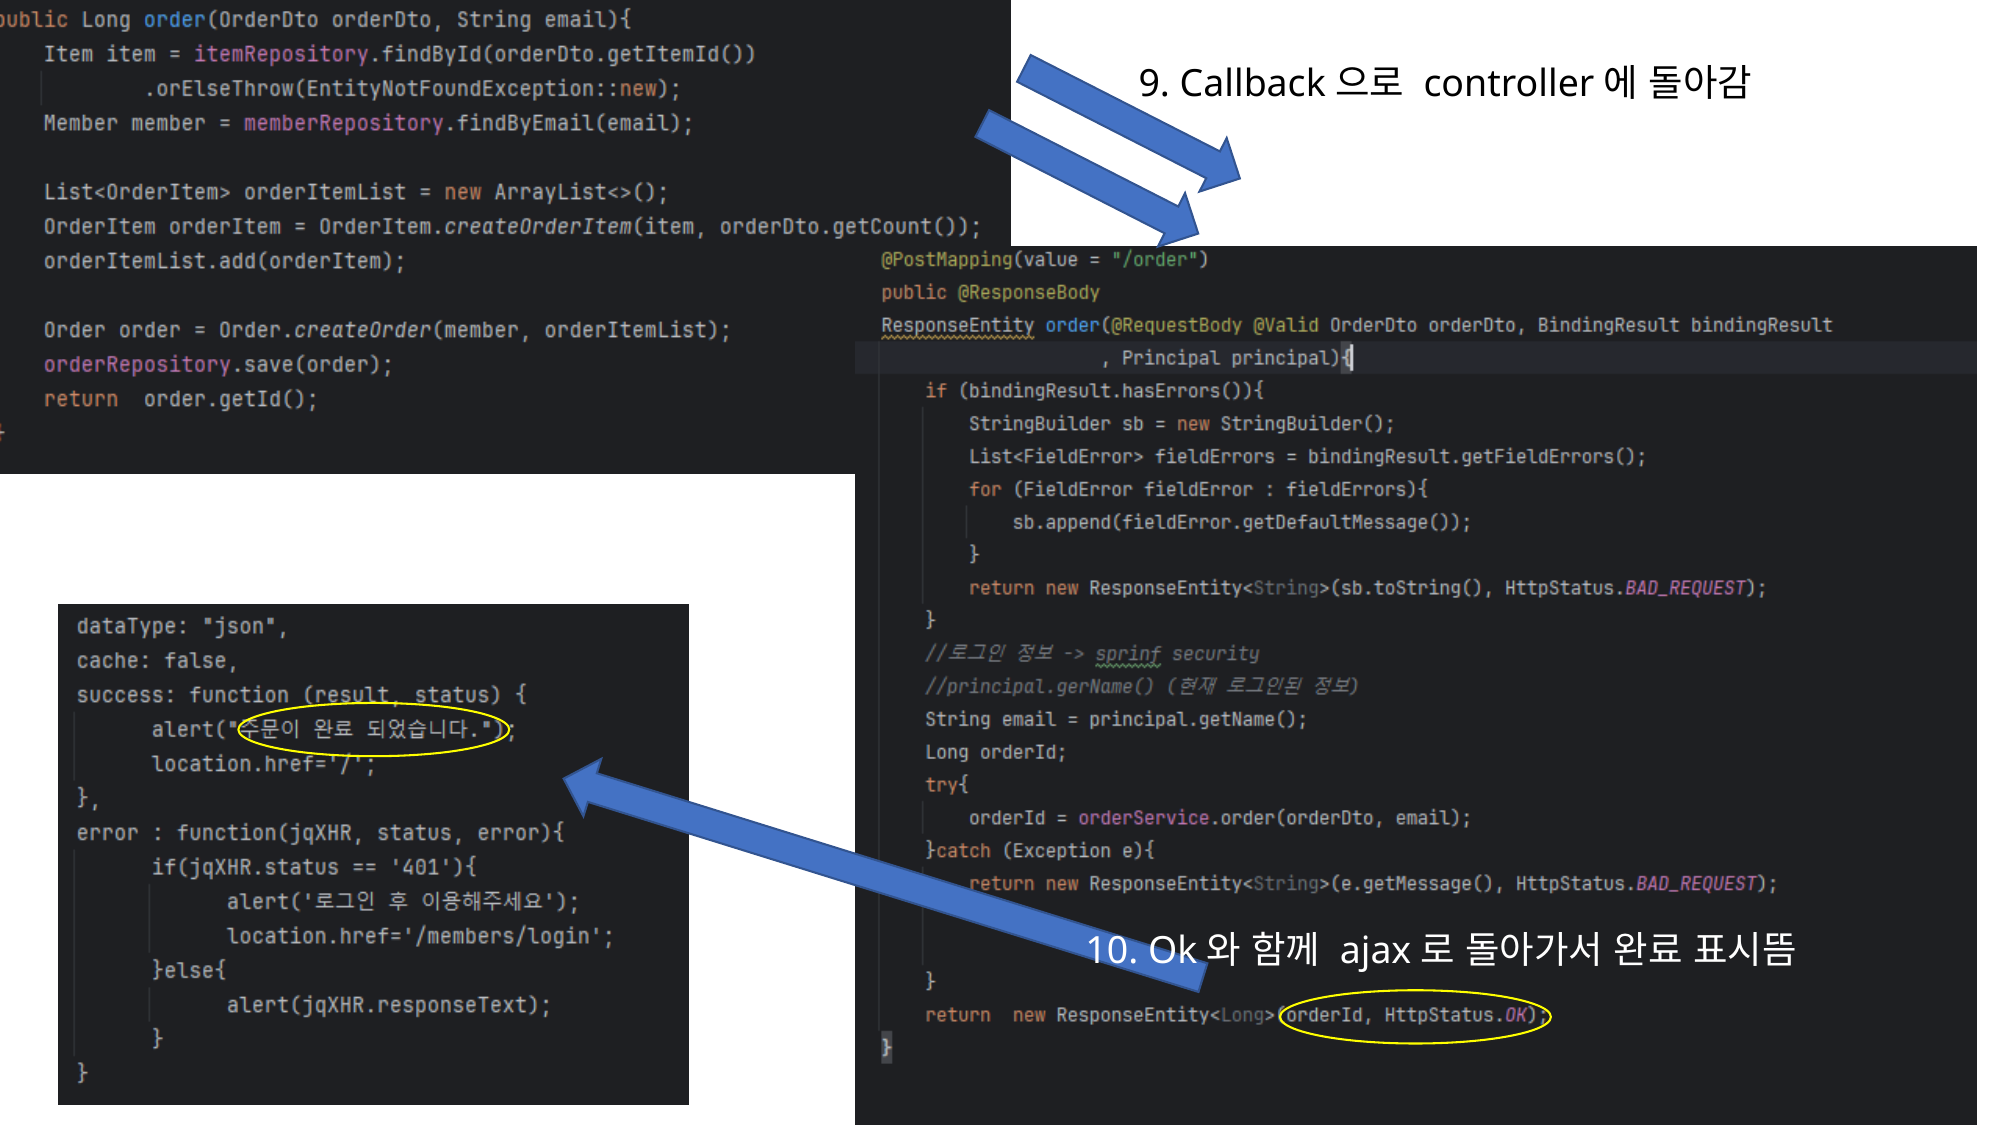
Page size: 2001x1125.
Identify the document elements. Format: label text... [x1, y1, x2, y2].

text_box [1015, 53, 1242, 194]
text_box [1011, 120, 1200, 246]
text_box [689, 800, 855, 887]
text_box 9. Callback으로 controller에 돌아감 [1123, 51, 1929, 111]
picture [58, 604, 689, 1105]
picture [0, 0, 1978, 1125]
